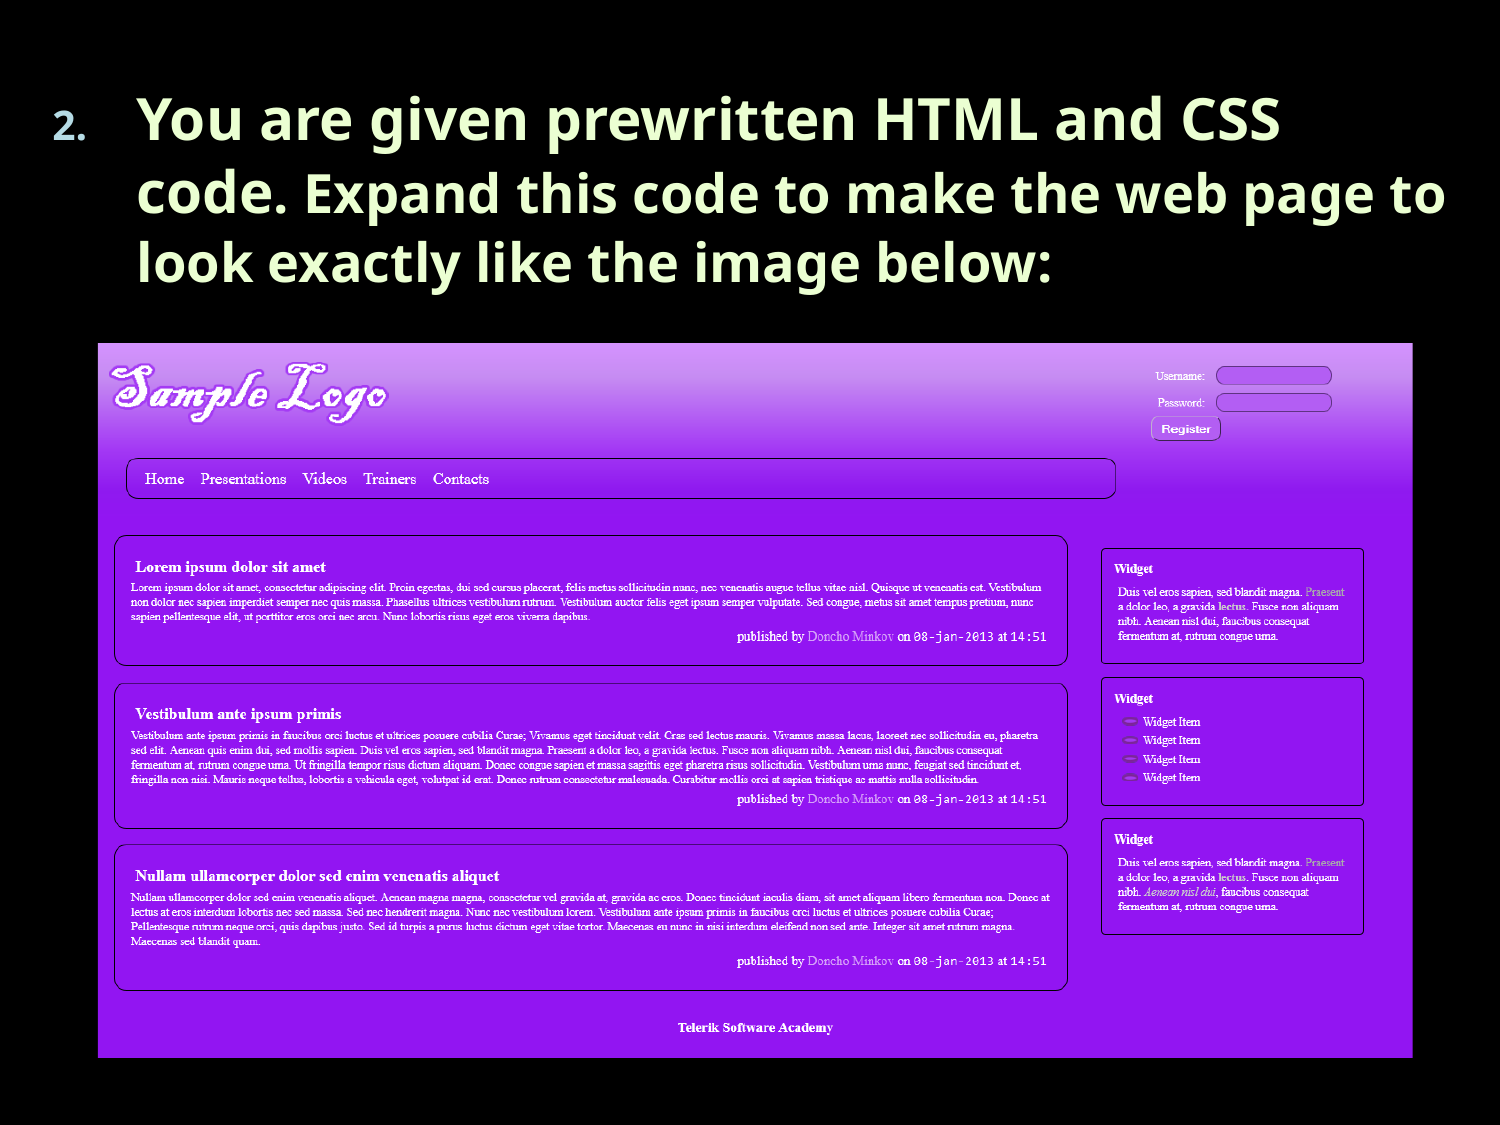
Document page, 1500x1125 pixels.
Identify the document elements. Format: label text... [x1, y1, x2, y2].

picture [97, 343, 1413, 1058]
list You are given prewritten HTML and CSS code. Expand this code to make the web page to look exactly like the image below: [37, 71, 1463, 313]
